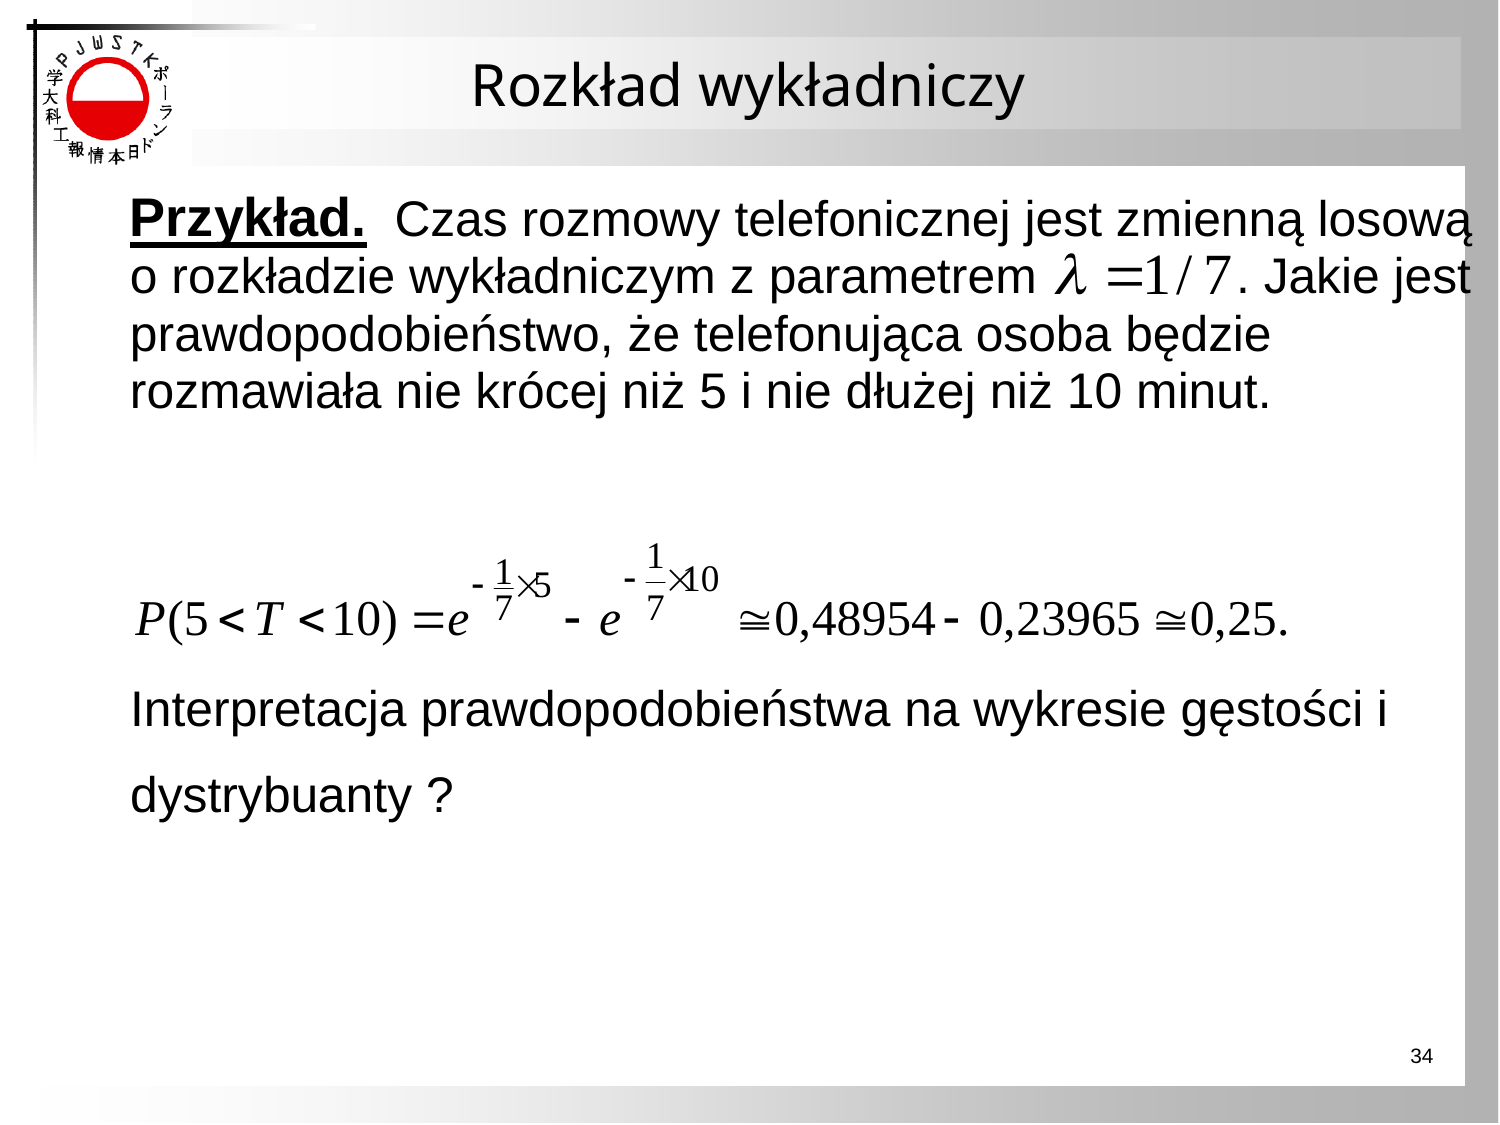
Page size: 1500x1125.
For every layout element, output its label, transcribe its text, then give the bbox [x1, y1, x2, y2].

title Rozkład wykładniczy [194, 30, 1318, 122]
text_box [92, 122, 1493, 1078]
